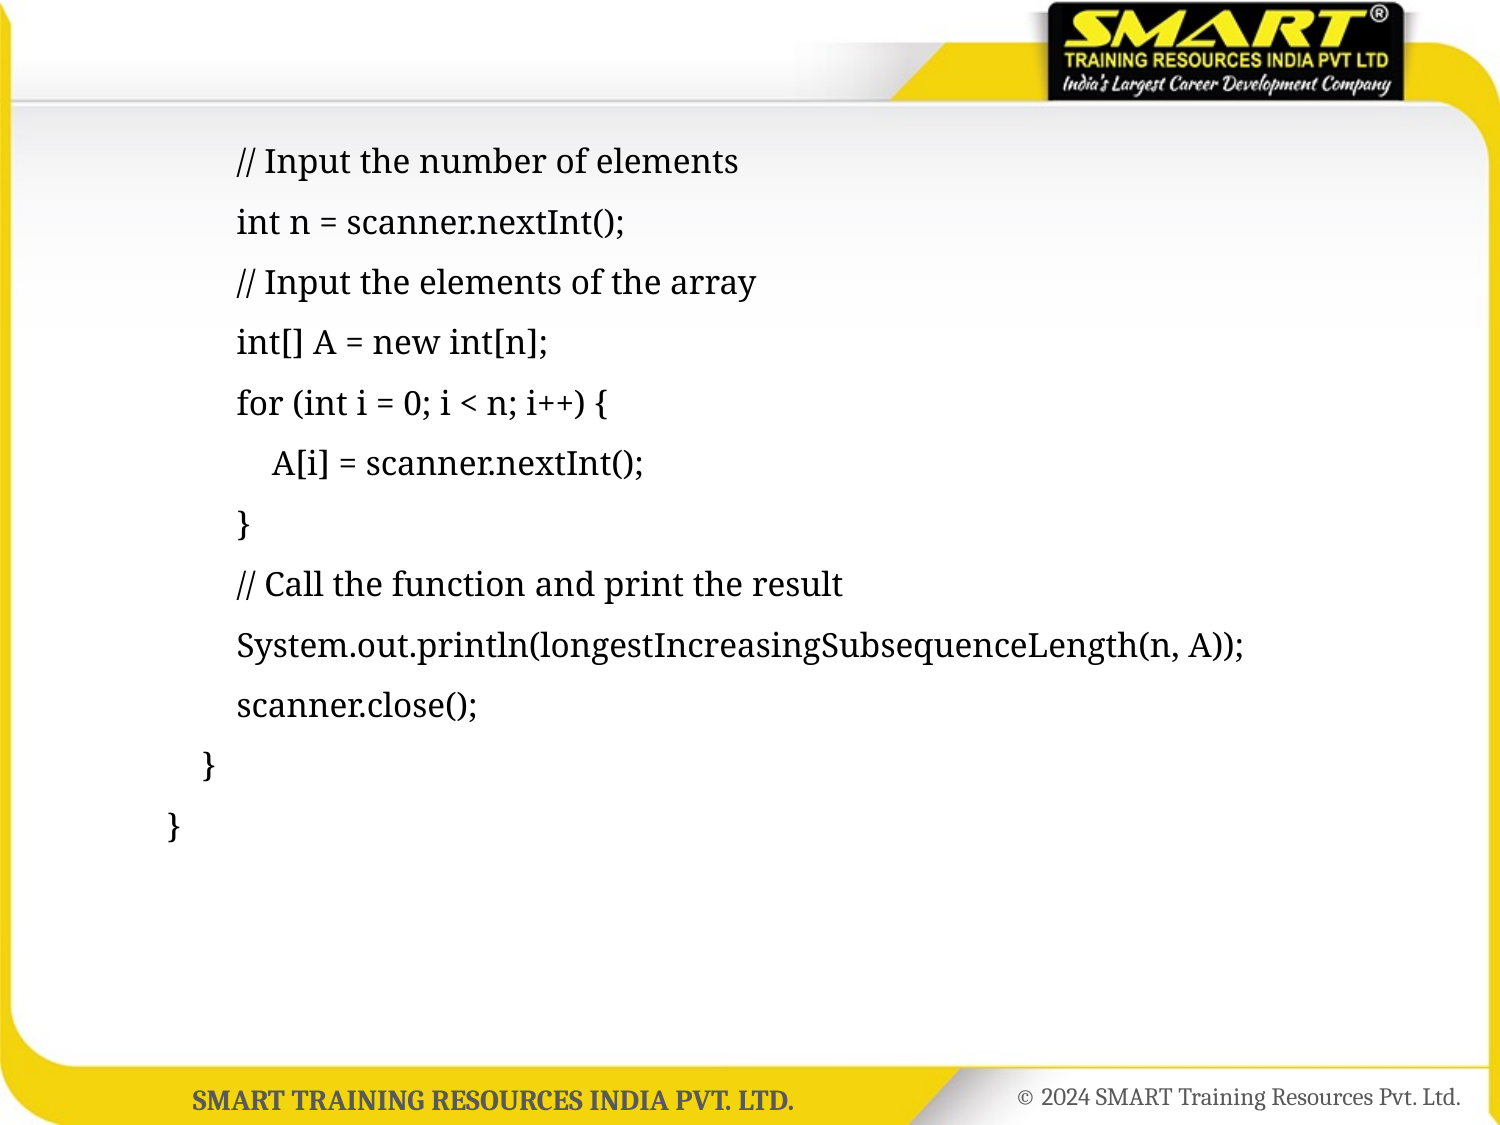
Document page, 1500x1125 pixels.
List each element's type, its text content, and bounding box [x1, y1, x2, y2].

list // Input the number of elements int n = scanner.nextInt(); // Input the elements of the array int[] A = new int[n]; for (int i = 0; i < n; i++) { A[i] = scanner.nextInt(); } // Call the function and print the result System.out.println(longestIncreasingSubsequenceLength(n, A)); scanner.close(); } } [75, 125, 1425, 1050]
picture [0, 0, 1500, 1125]
